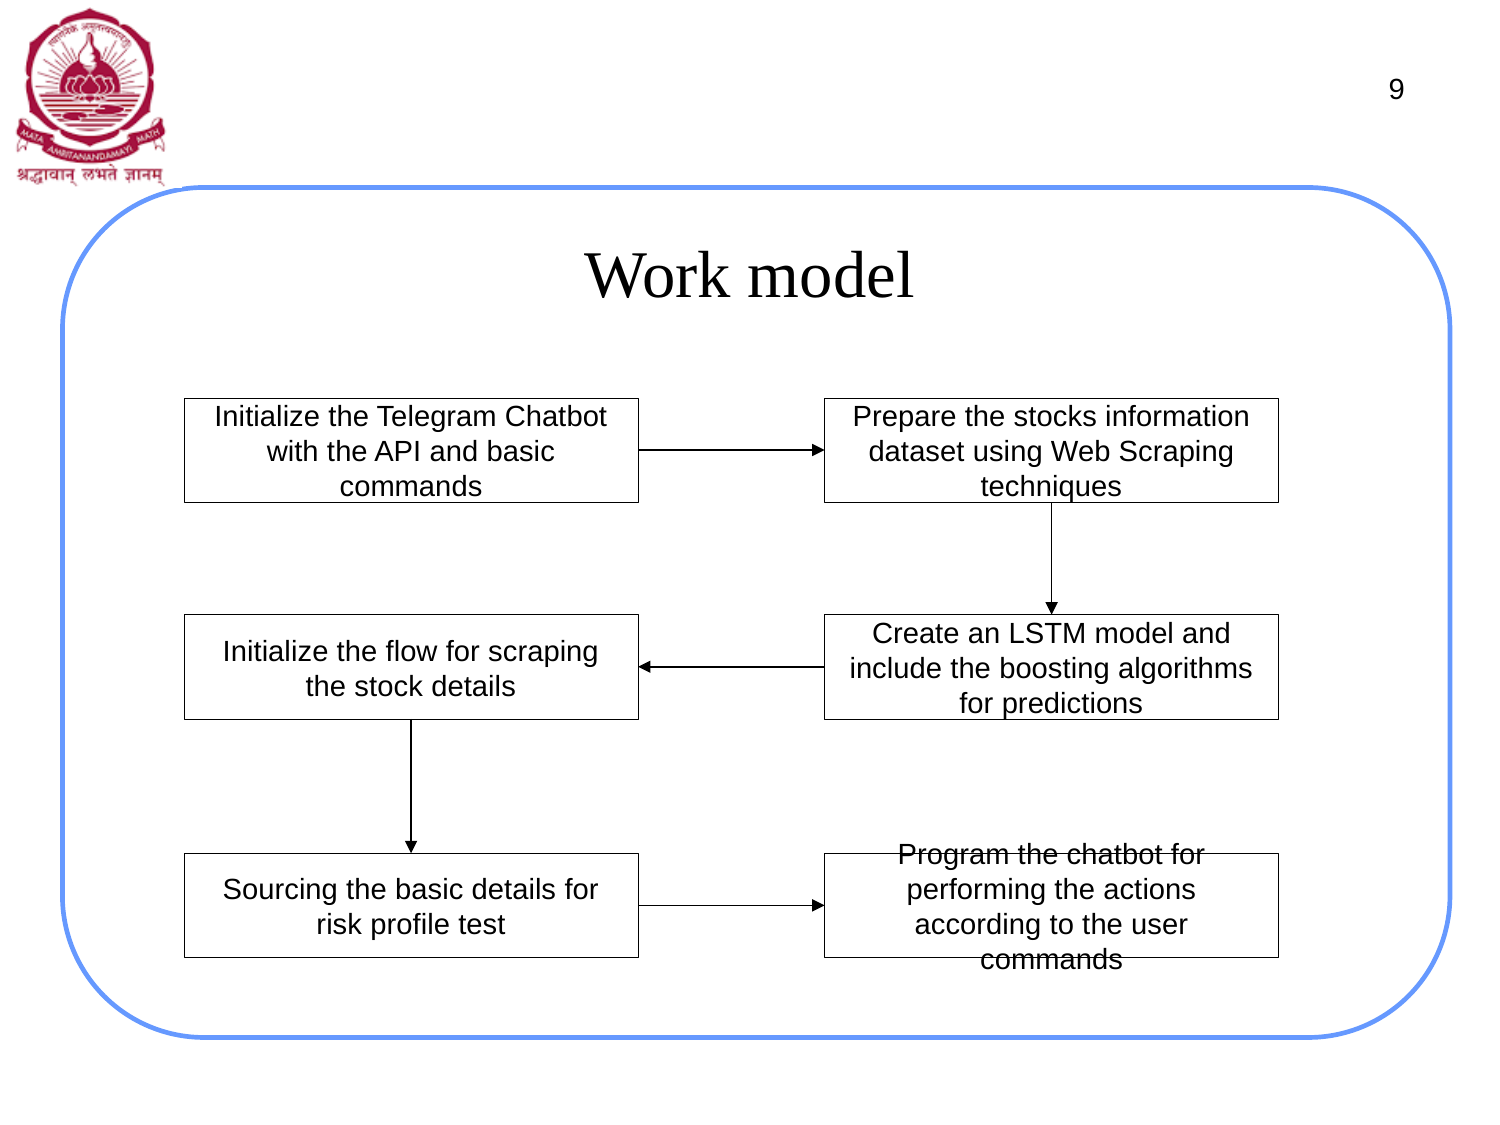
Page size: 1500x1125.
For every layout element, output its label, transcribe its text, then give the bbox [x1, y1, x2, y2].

text_box Initialize the flow for scraping the stock details [182, 613, 640, 721]
text_box Prepare the stocks information dataset using Web Scraping techniques [822, 396, 1281, 504]
title Work model [98, 211, 1401, 331]
text_box Sourcing the basic details for risk profile test [182, 851, 640, 960]
slide_number 9 [1362, 62, 1413, 110]
text_box Program the chatbot for performing the actions according to the user commands [822, 851, 1281, 960]
text_box Initialize the Telegram Chatbot with the API and basic commands [182, 396, 640, 504]
picture [0, 6, 182, 188]
text_box Create an LSTM model and include the boosting algorithms for predictions [822, 613, 1281, 721]
